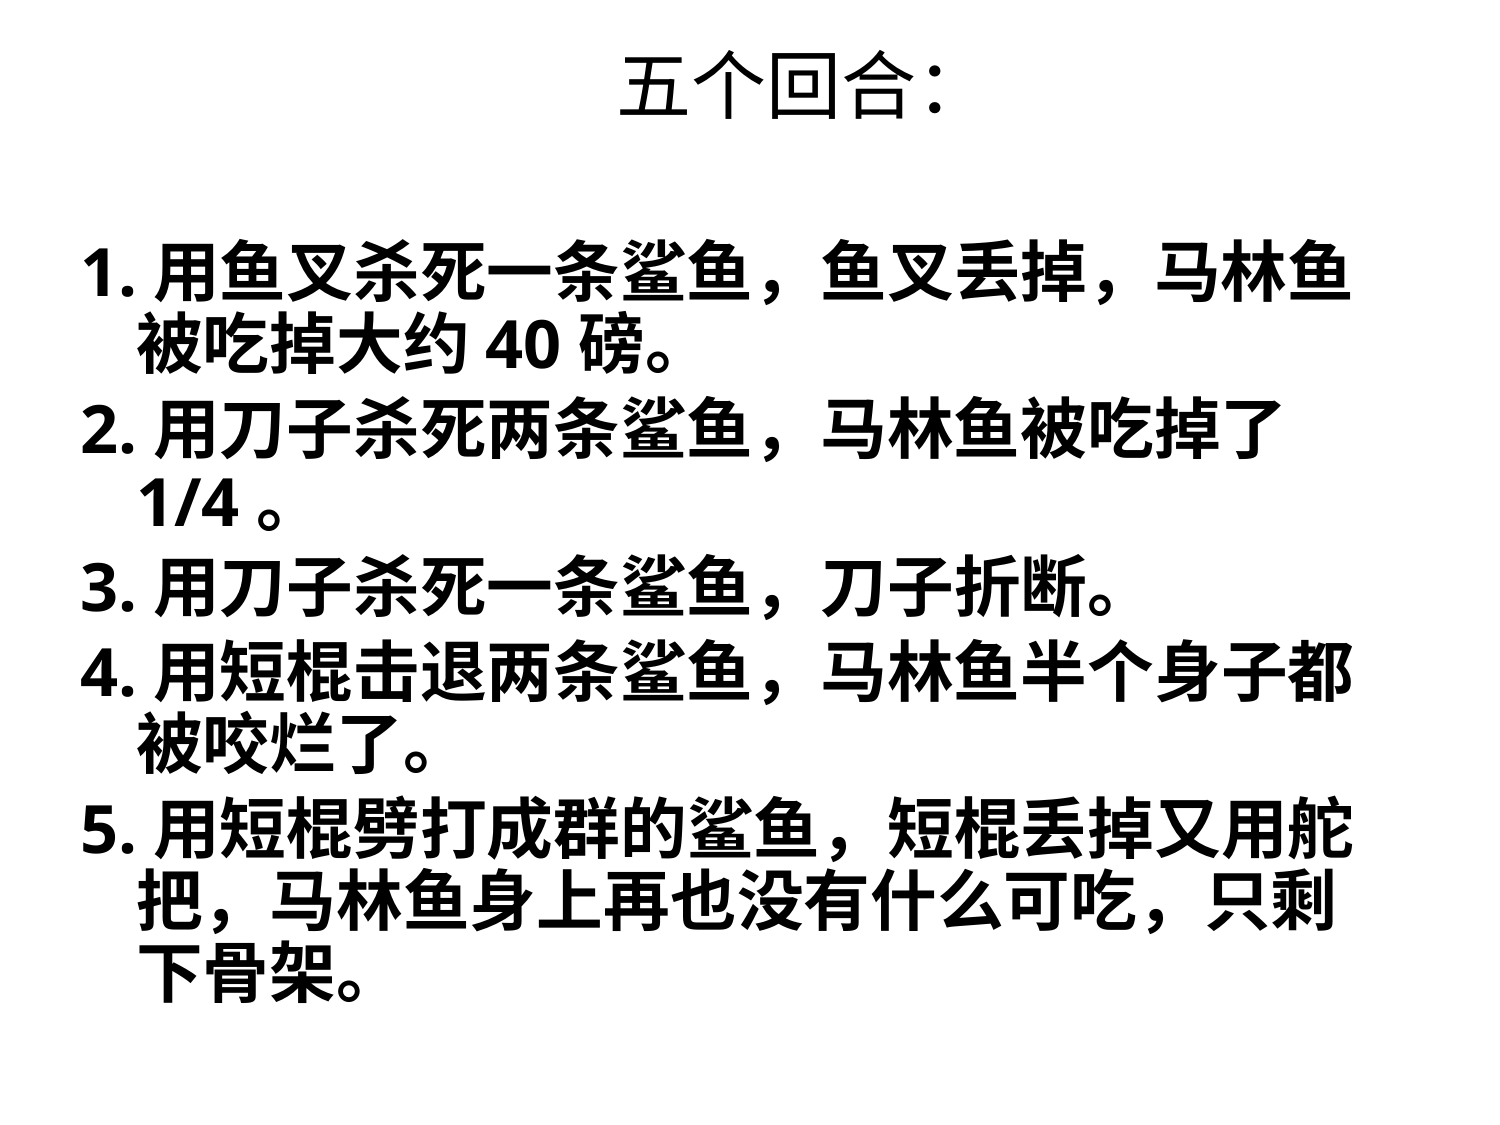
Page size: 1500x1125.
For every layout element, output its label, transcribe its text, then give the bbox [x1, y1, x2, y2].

title 五个回合： [147, 31, 1461, 219]
list 1.用鱼叉杀死一条鲨鱼，鱼叉丢掉，马林鱼被吃掉大约40磅。 2.用刀子杀死两条鲨鱼，马林鱼被吃掉了1/4。 3.用刀子杀死一条鲨鱼，刀子折断。 4.用短棍击退两条鲨鱼，马林鱼半个身子都被咬烂了。 5.用短棍劈打成群的鲨鱼，短棍丢掉又用舵把，马林鱼身上再也没有什么可吃，只剩下骨架。 [64, 231, 1414, 970]
